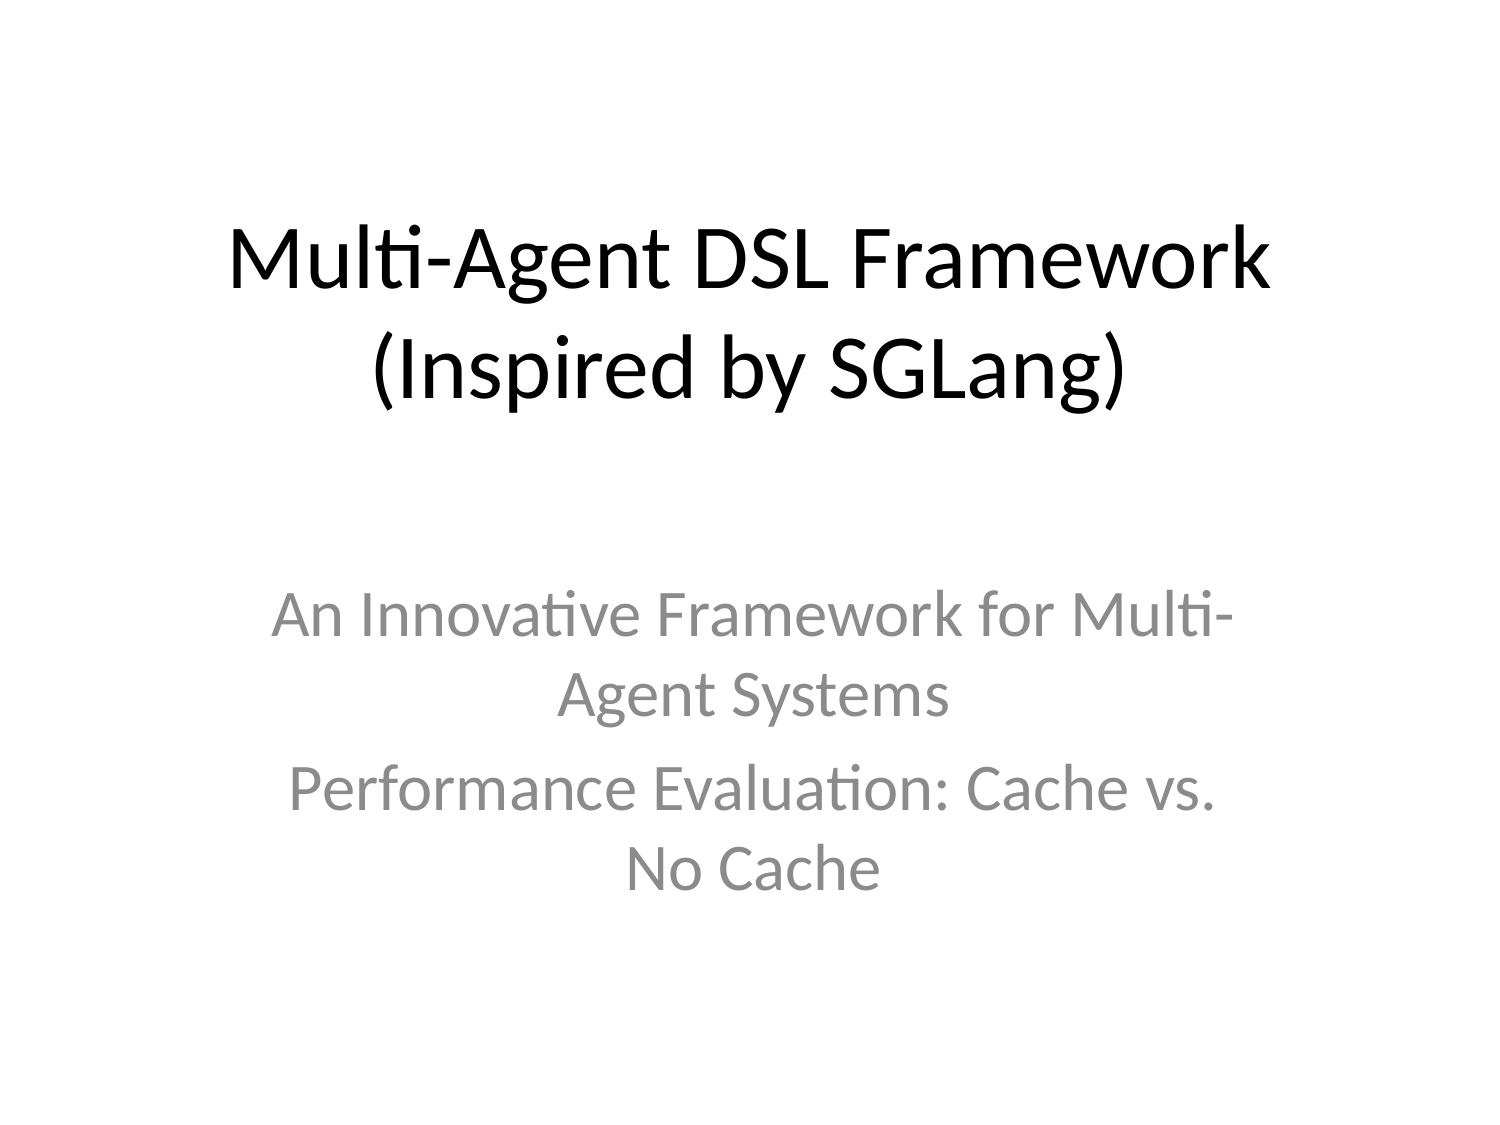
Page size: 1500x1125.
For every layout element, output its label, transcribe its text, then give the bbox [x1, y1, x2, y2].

title Multi-Agent DSL Framework (Inspired by SGLang) [112, 186, 1388, 428]
subtitle An Innovative Framework for Multi-Agent Systems Performance Evaluation: Cache vs. No Cache [228, 562, 1279, 850]
